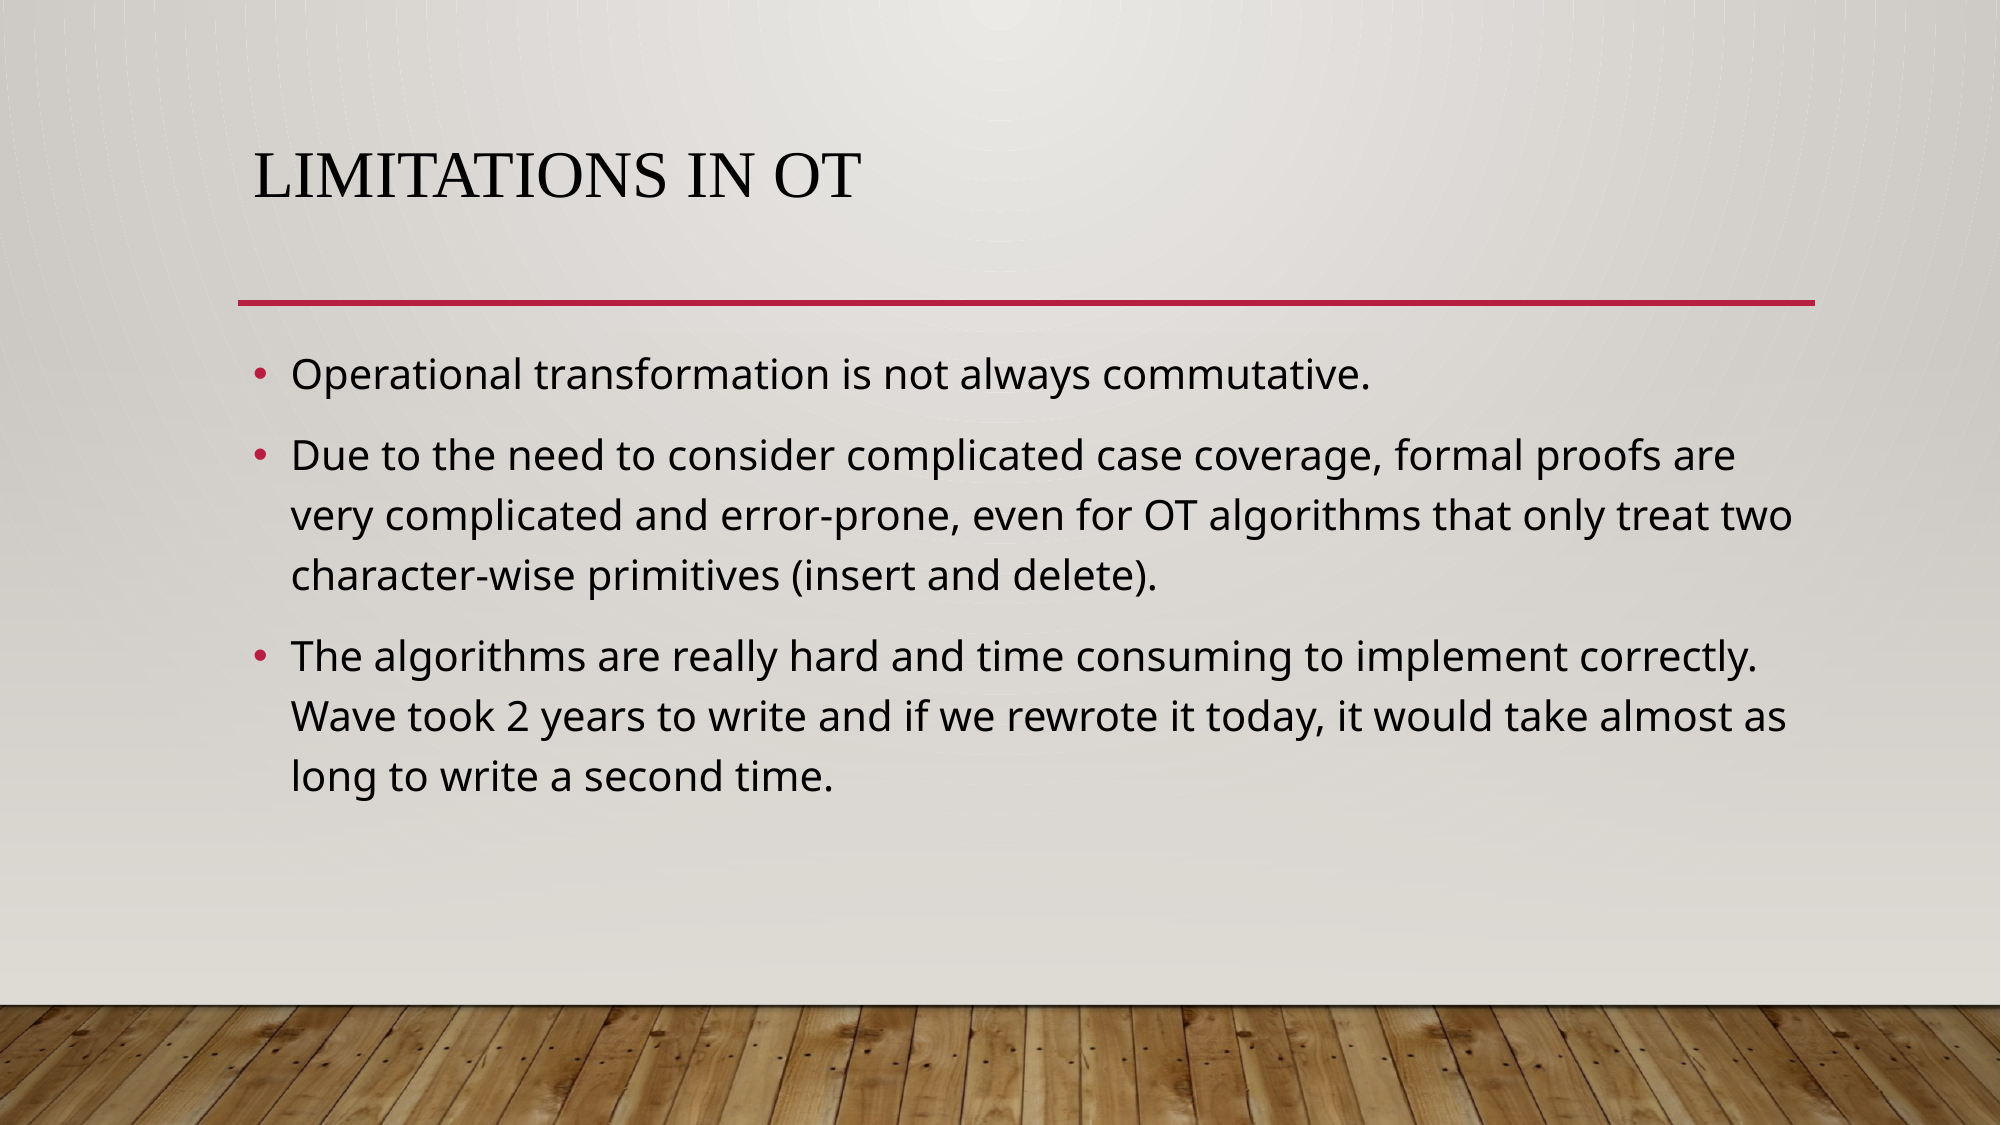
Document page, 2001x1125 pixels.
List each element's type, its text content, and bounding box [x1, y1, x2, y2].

title Limitations in ot [238, 131, 1814, 305]
picture [0, 1005, 2000, 1125]
list Operational transformation is not always commutative. Due to the need to consider complicated case coverage, formal proofs are very complicated and error-prone, even for OT algorithms that only treat two character-wise primitives (insert and delete). The algorithms are really hard and time consuming to implement correctly. Wave took 2 years to write and if we rewrote it today, it would take almost as long to write a second time. [238, 330, 1814, 897]
